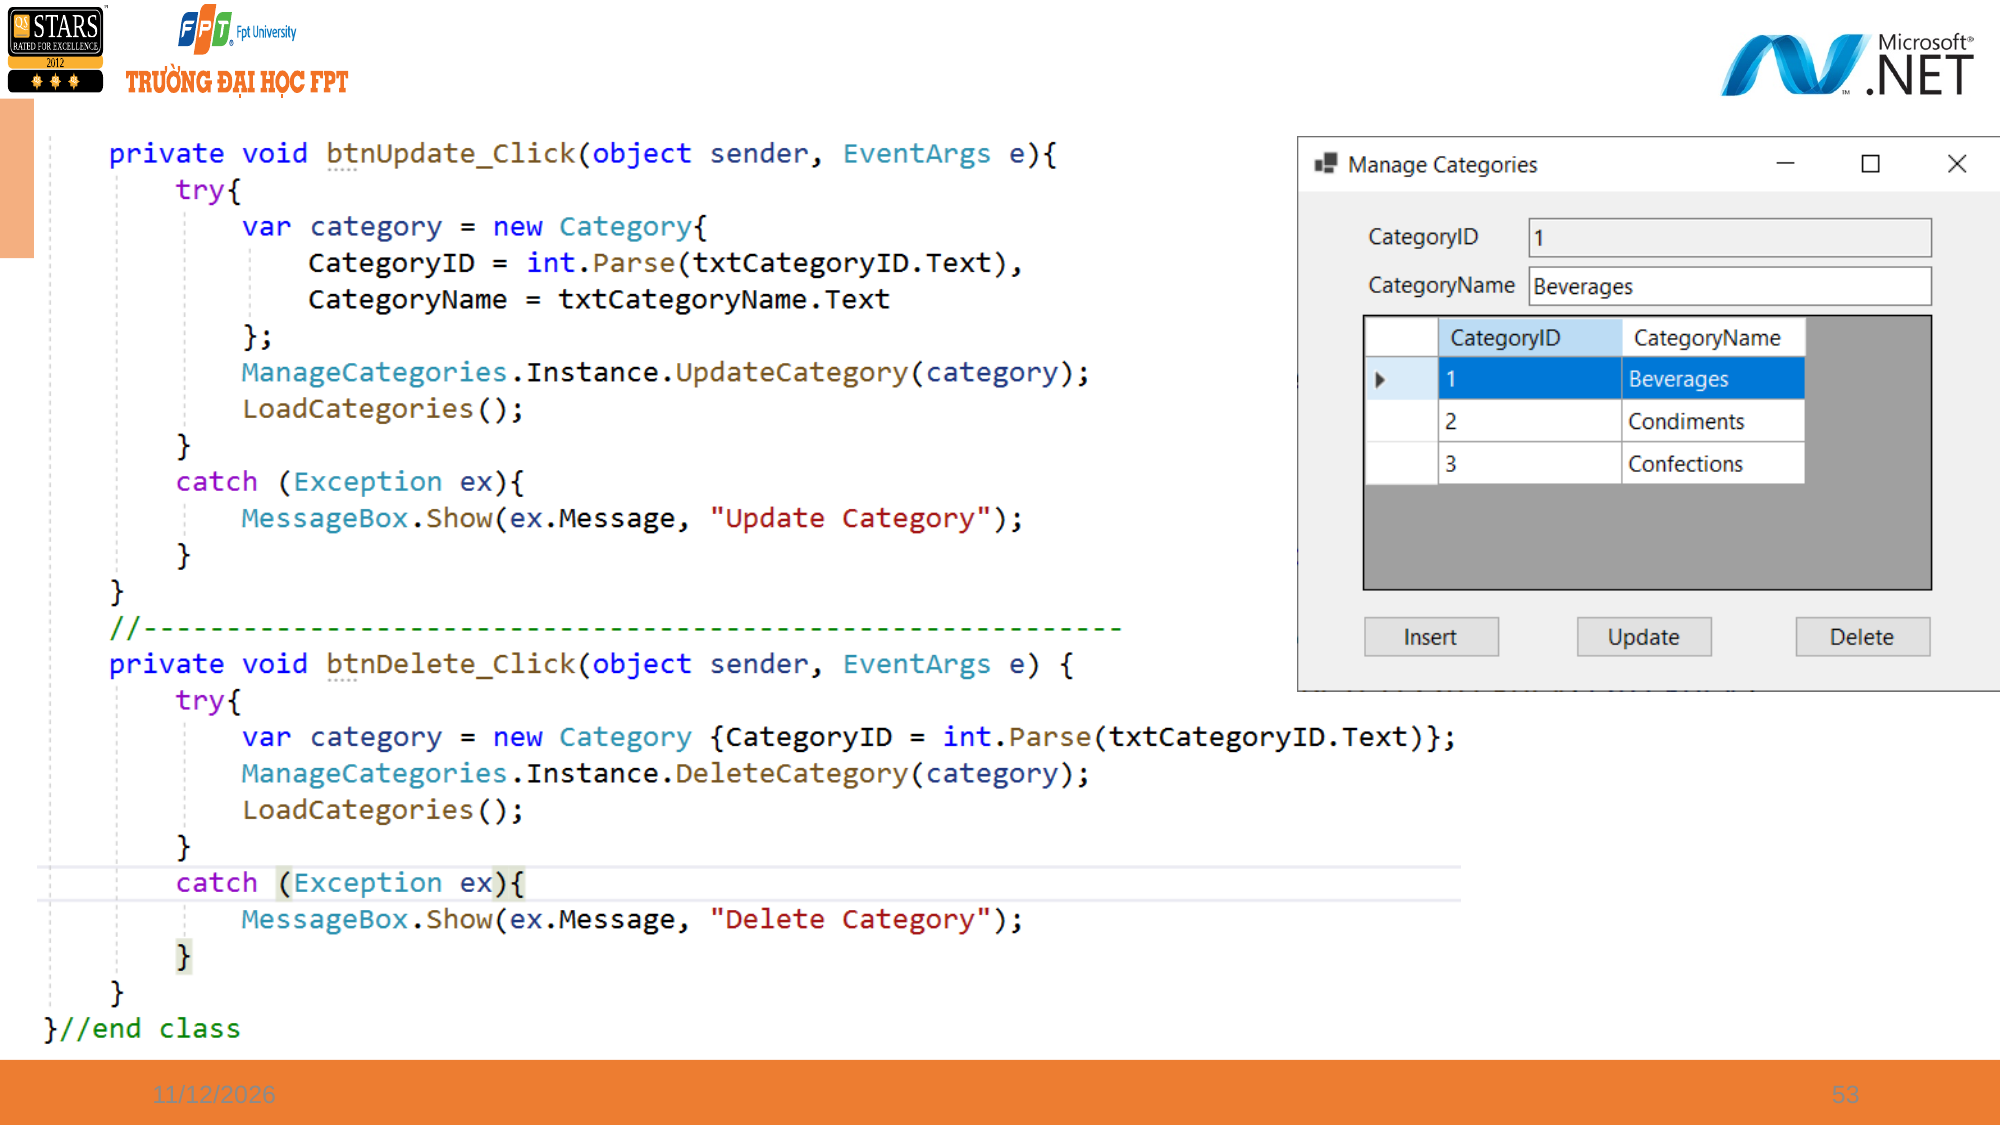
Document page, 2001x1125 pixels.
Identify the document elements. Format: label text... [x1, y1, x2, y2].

picture [37, 136, 2000, 1050]
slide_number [137, 1063, 588, 1123]
picture [1685, 0, 2001, 129]
slide_number 53 [1424, 1063, 1875, 1123]
